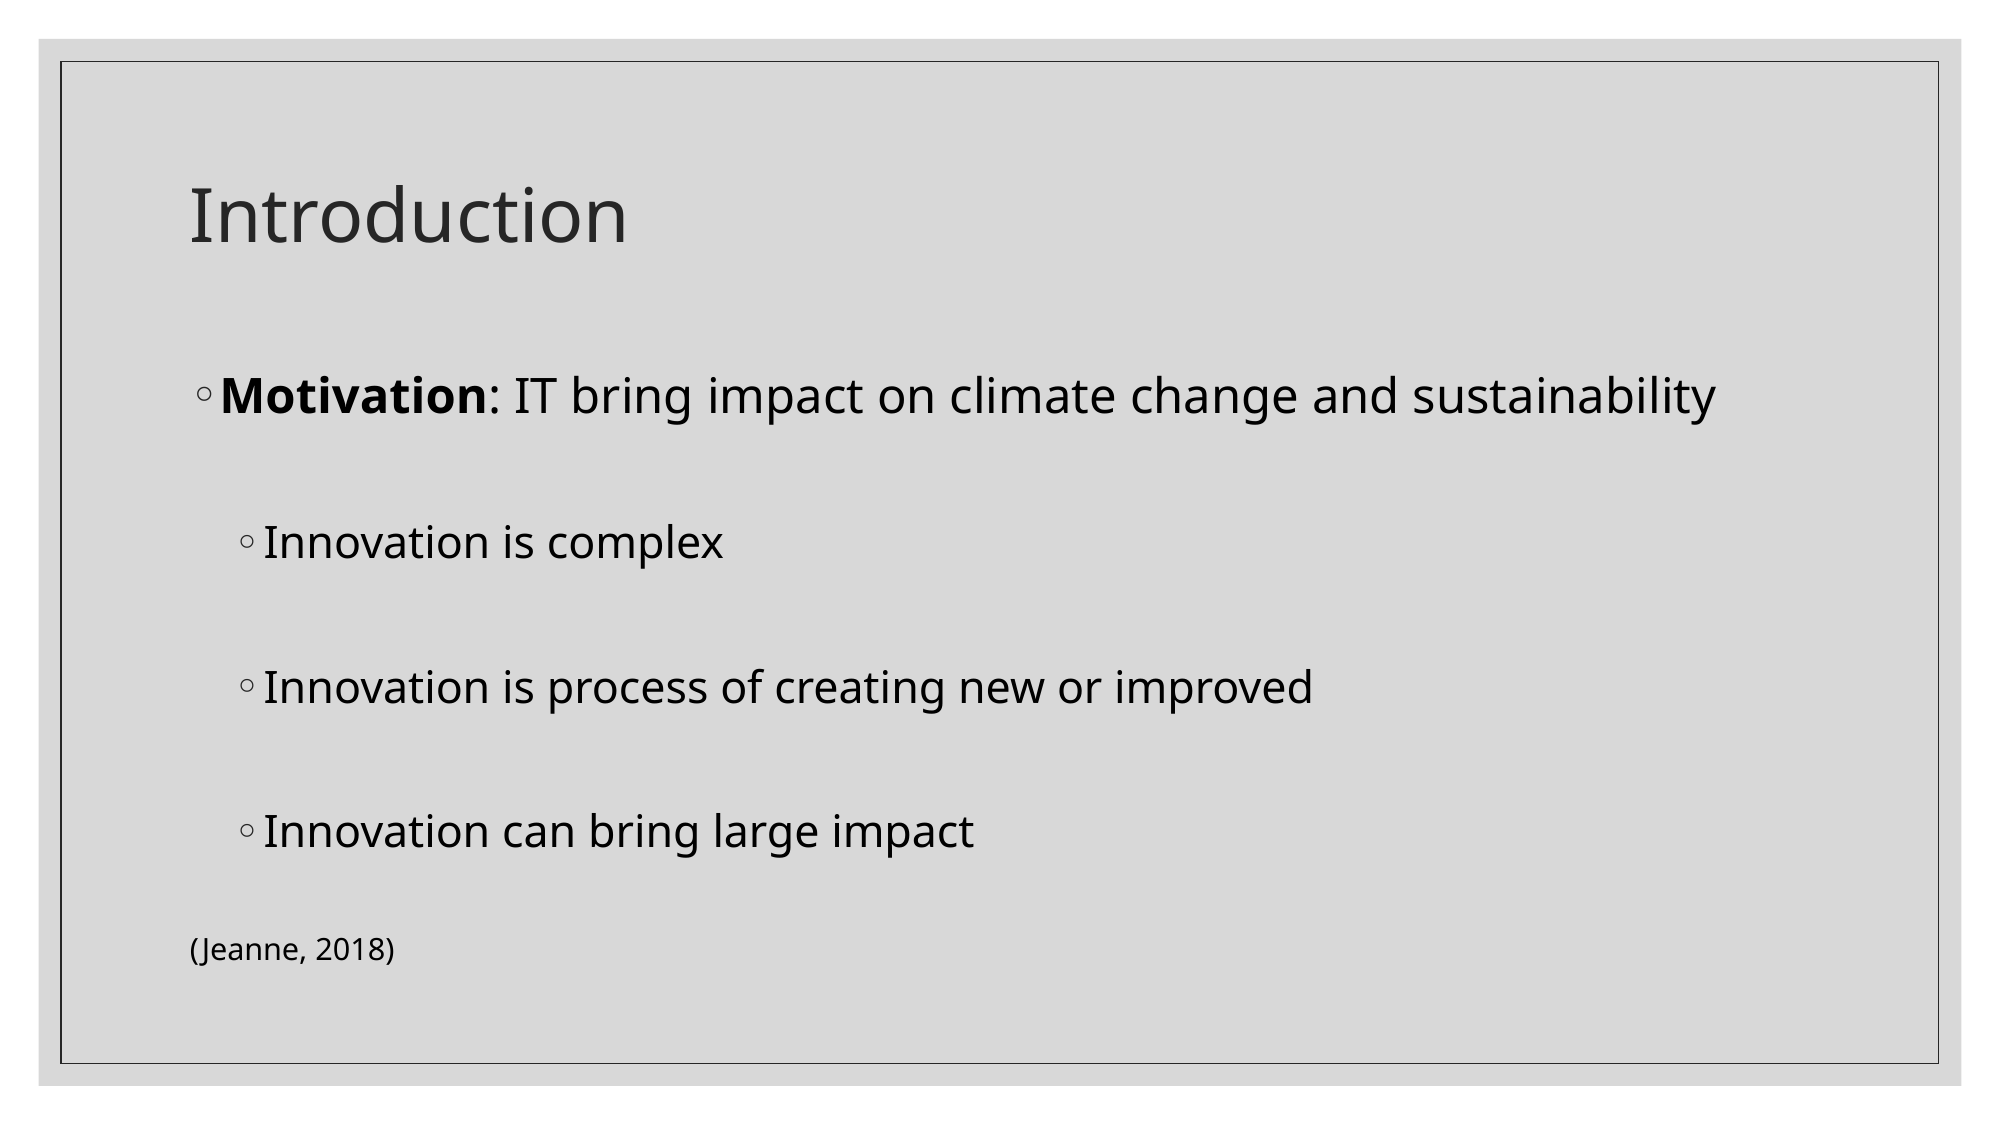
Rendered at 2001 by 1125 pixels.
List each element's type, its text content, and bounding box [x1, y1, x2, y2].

title Introduction [174, 105, 1825, 331]
list Motivation: IT bring impact on climate change and sustainability Innovation is complex Innovation is process of creating new or improved Innovation can bring large impact (Jeanne, 2018) [174, 345, 1825, 977]
